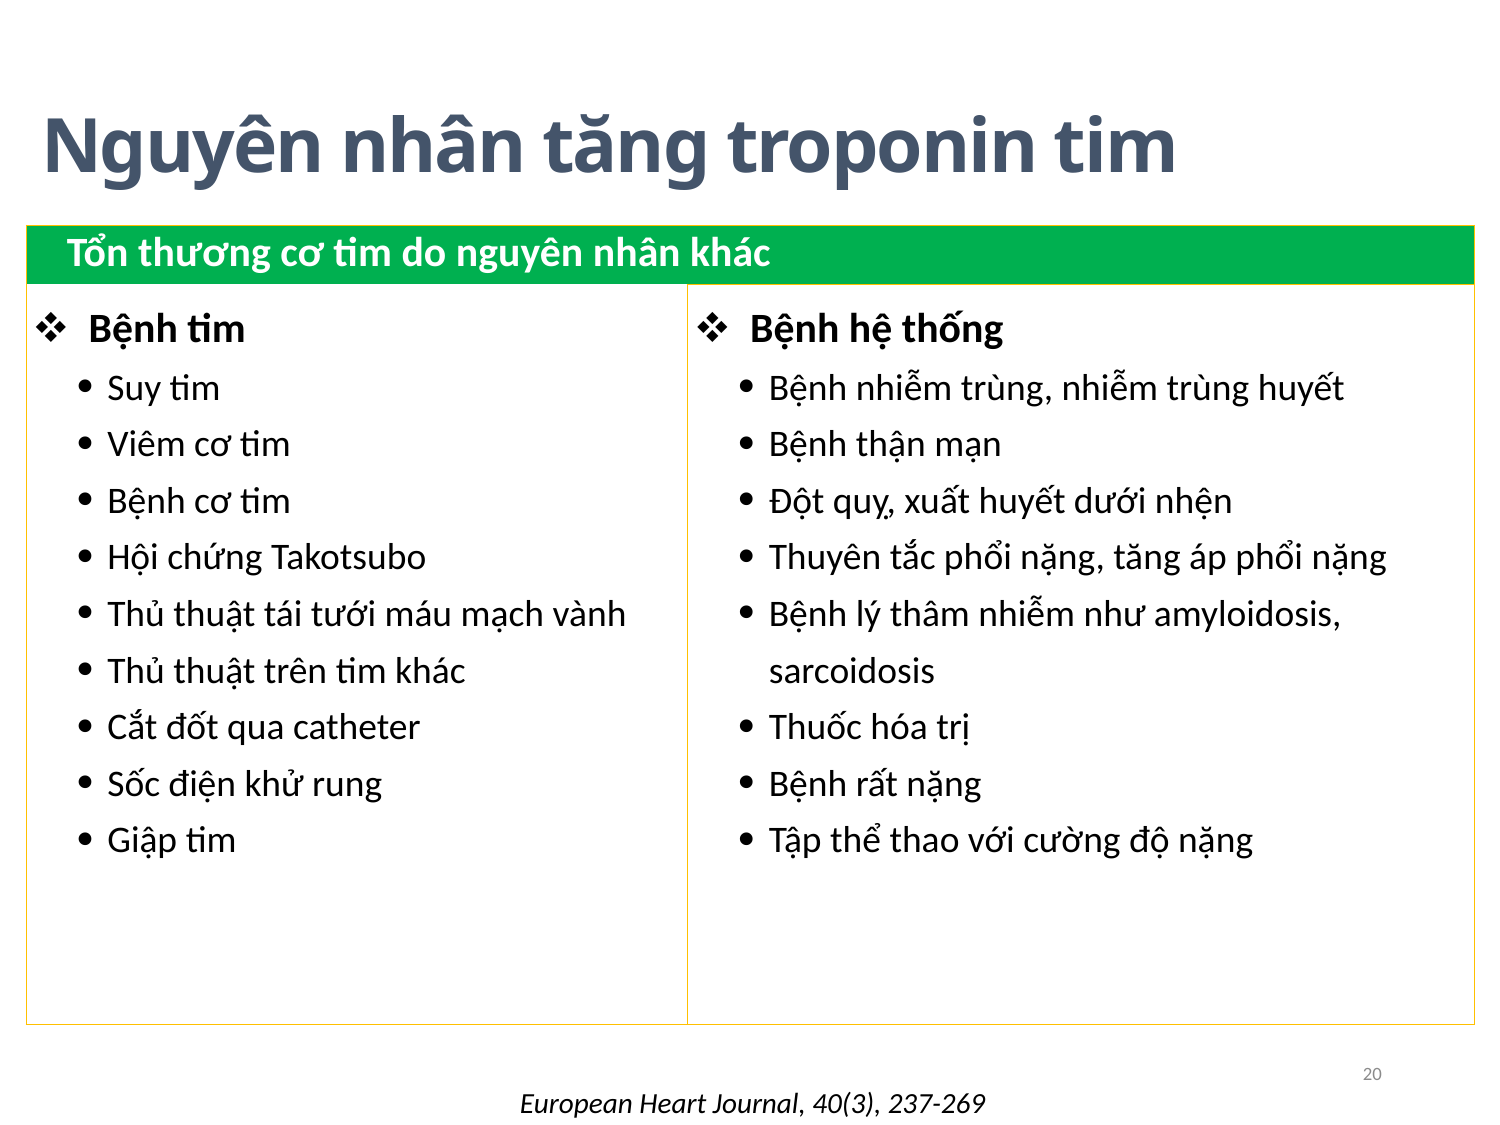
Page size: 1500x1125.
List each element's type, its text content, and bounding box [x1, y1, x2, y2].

slide_number 20 [1059, 1042, 1397, 1074]
text_box European Heart Journal, 40(3), 237-269 [75, 1074, 1431, 1125]
text_box Nguyên nhân tăng troponin tim [26, 62, 1370, 225]
table_header Tổn thương cơ tim do nguyên nhân khác [27, 226, 1474, 284]
table_cell Bệnh hệ thống Bệnh nhiễm trùng, nhiễm trùng huyết Bệnh thận mạn Đột quỵ, xuất huyết dưới nhện Thuyên tắc phổi nặng, tăng áp phổi nặng Bệnh lý thâm nhiễm như amyloidosis, sarcoidosis Thuốc hóa trị Bệnh rất nặng Tập thể thao với cường độ nặng [688, 285, 1474, 1024]
table_cell Bệnh tim Suy tim Viêm cơ tim Bệnh cơ tim Hội chứng Takotsubo Thủ thuật tái tưới máu mạch vành Thủ thuật trên tim khác Cắt đốt qua catheter Sốc điện khử rung Giập tim [27, 284, 687, 1024]
